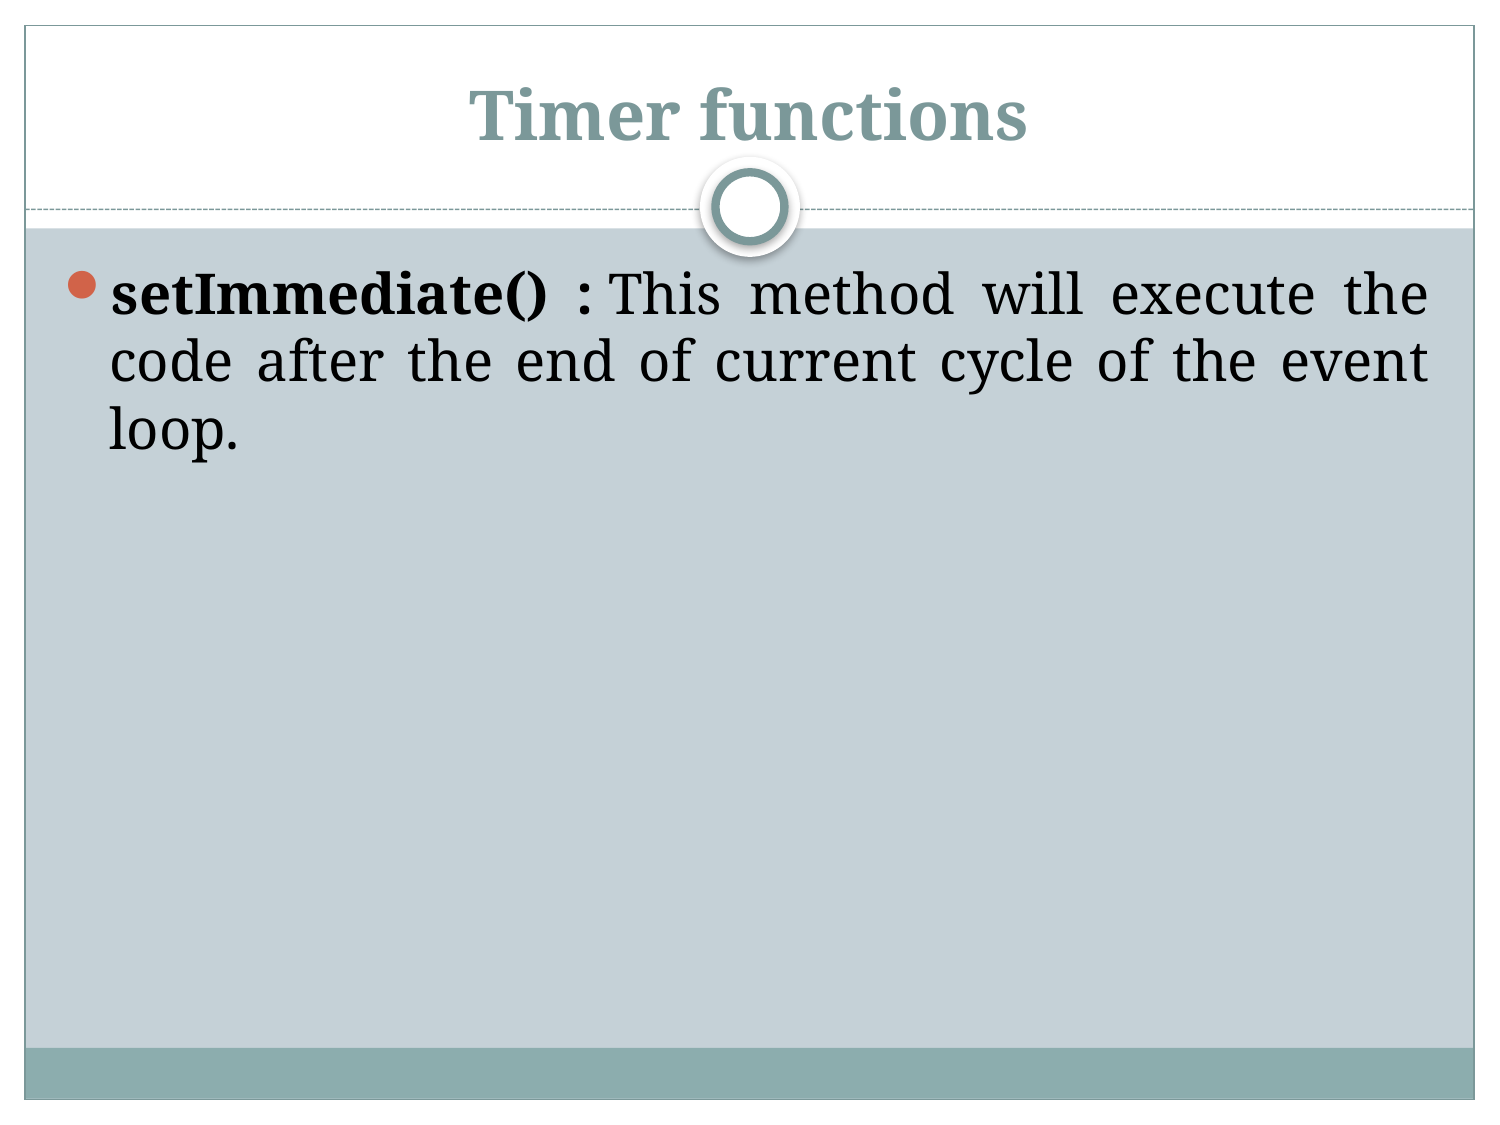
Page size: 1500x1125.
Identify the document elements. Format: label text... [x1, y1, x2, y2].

list setImmediate() : This method will execute the code after the end of current cycle of the event loop. [49, 250, 1445, 1001]
title Timer functions [49, 37, 1450, 162]
